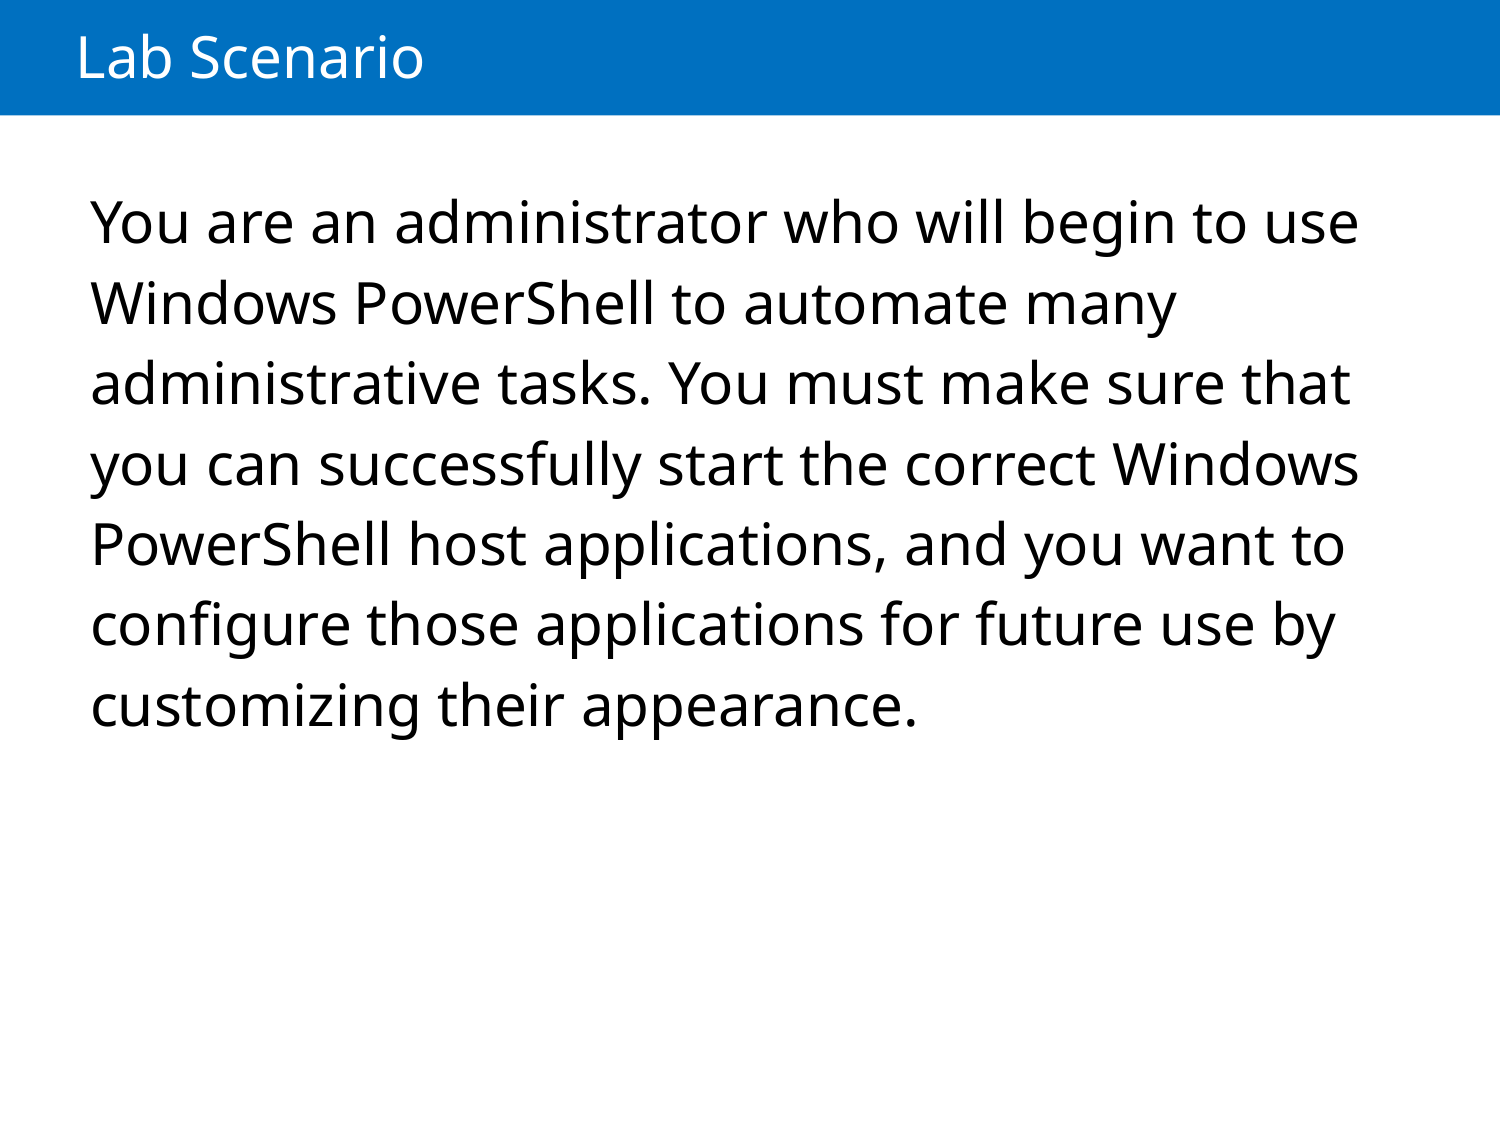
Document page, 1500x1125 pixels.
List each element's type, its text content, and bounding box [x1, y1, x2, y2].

text_box You are an administrator who will begin to use Windows PowerShell to automate many administrative tasks. You must make sure that you can successfully start the correct Windows PowerShell host applications, and you want to configure those applications for future use by customizing their appearance. [75, 167, 1408, 847]
title Lab Scenario [75, 0, 1351, 122]
